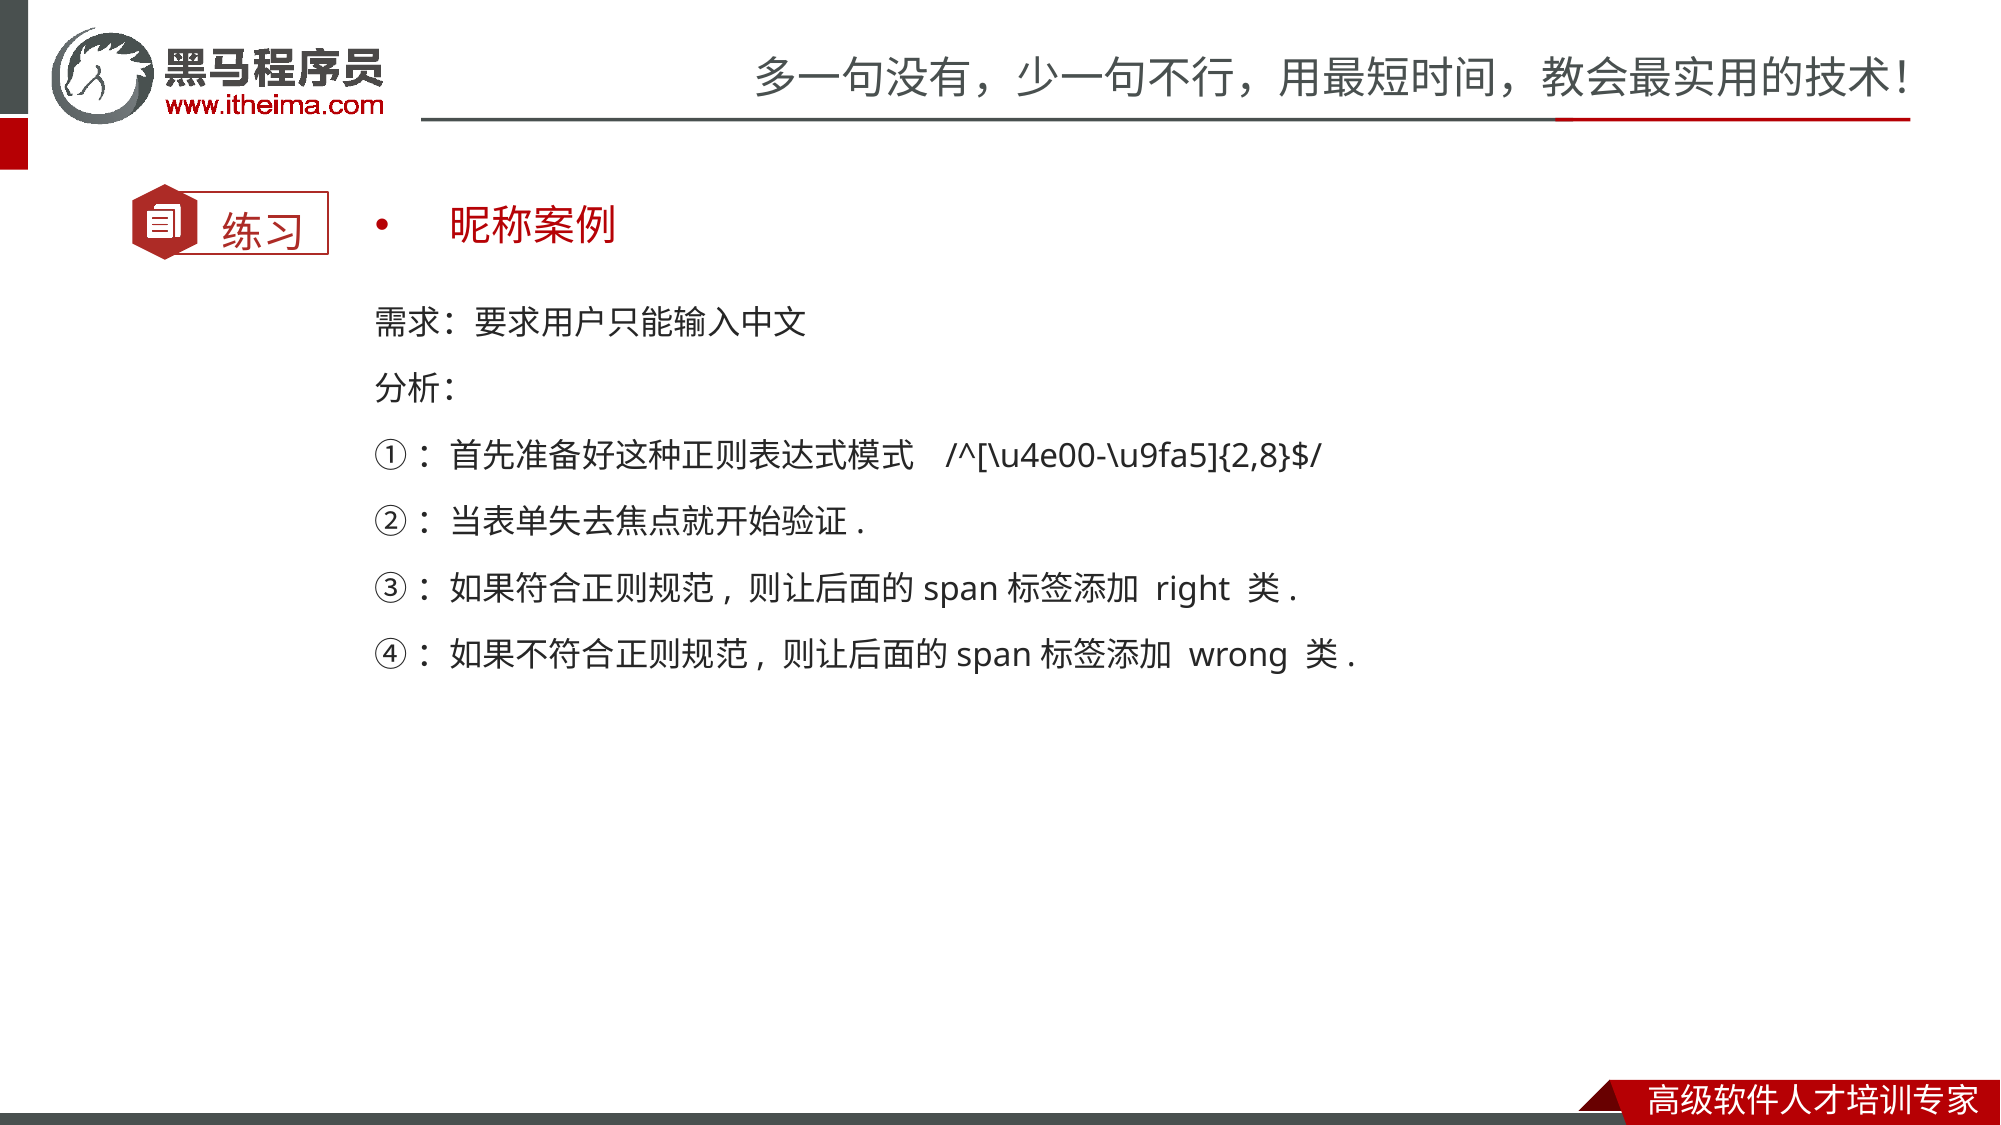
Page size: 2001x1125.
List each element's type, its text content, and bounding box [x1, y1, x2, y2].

list 昵称案例 [360, 181, 1872, 267]
picture [50, 26, 384, 125]
list 需求：要求用户只能输入中文 分析： ①：首先准备好这种正则表达式模式 /^[\u4e00-\u9fa5]{2,8}$/ ②：当表单失去焦点就开始验证. ③：如果符合正则规范, 则让后面的span标签添加 right 类. ④：如果不符合正则规范, 则让后面的span标签添加 wrong 类. [360, 273, 1872, 1020]
picture [147, 204, 181, 238]
